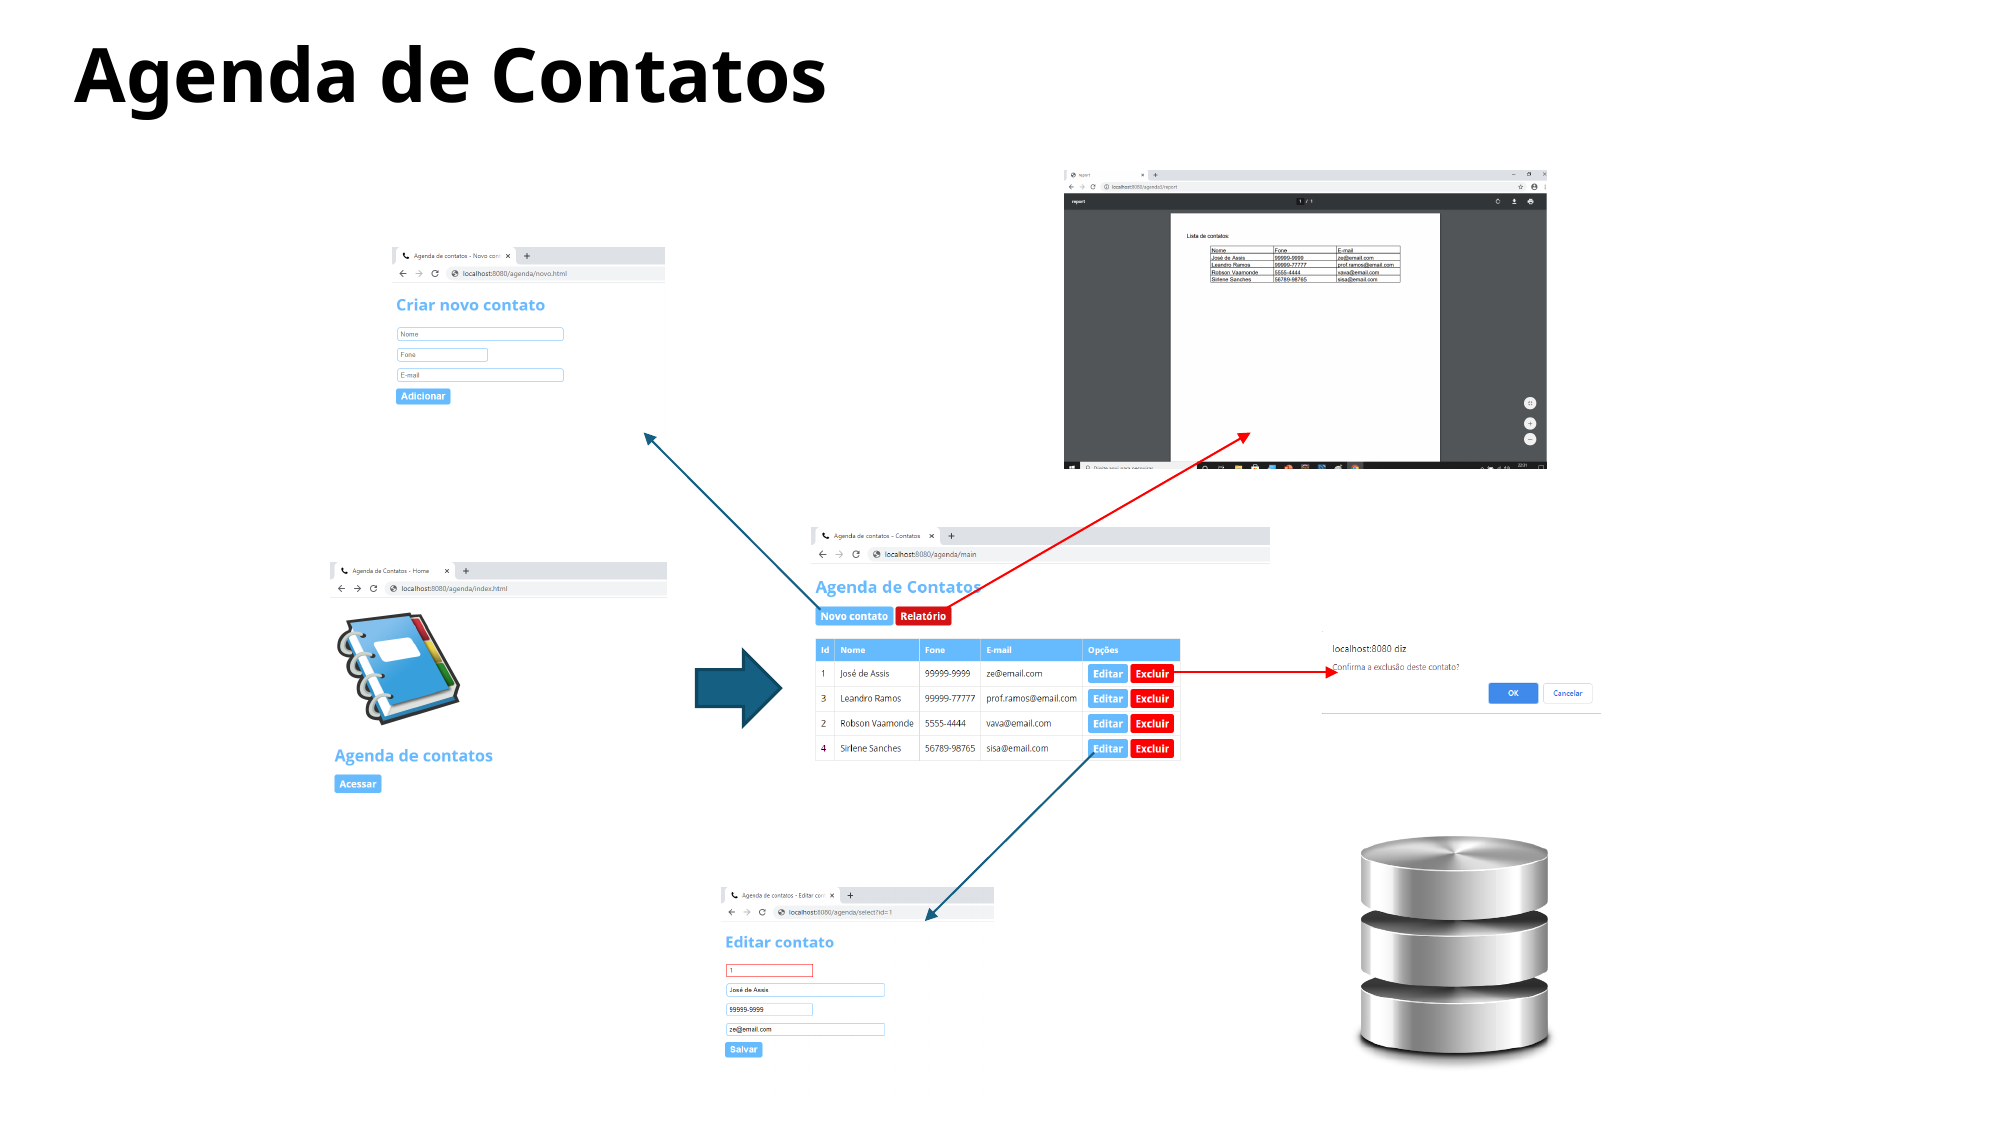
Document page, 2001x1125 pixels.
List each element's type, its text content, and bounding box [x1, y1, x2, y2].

picture [391, 247, 665, 447]
picture [329, 562, 667, 822]
text_box [694, 647, 783, 729]
picture [1322, 631, 1601, 714]
picture [1336, 836, 1572, 1072]
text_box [943, 431, 1252, 611]
picture [1063, 170, 1547, 470]
picture [810, 526, 1271, 841]
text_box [643, 431, 821, 611]
text_box Agenda de Contatos [60, 19, 1065, 125]
picture [721, 887, 995, 1098]
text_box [924, 751, 1095, 922]
